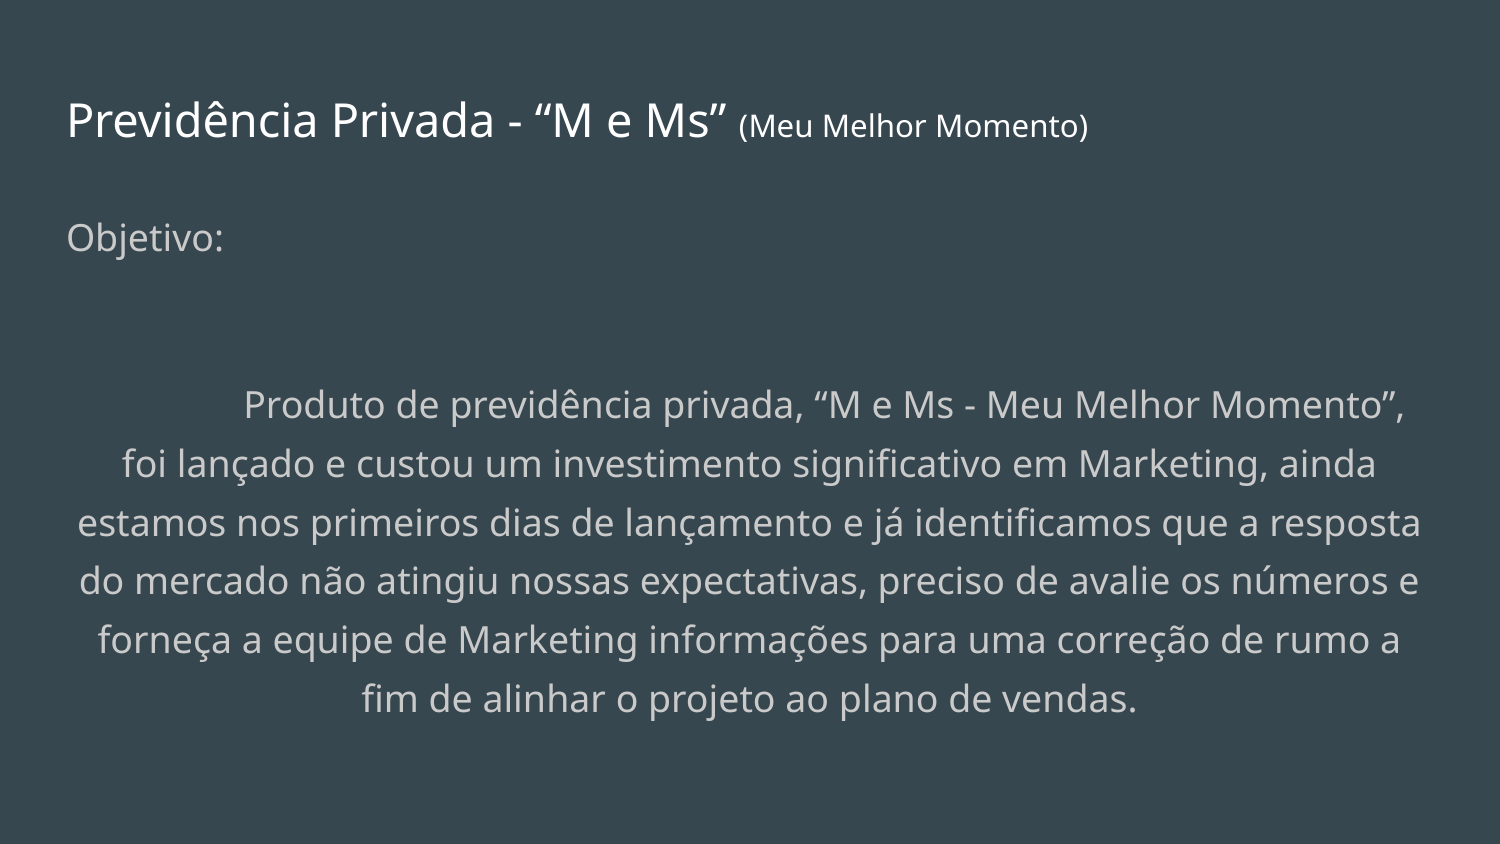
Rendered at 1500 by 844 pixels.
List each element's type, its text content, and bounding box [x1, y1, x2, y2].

title Previdência Privada - “M e Ms” (Meu Melhor Momento) [51, 72, 1449, 167]
list Objetivo: Produto de previdência privada, “M e Ms - Meu Melhor Momento”, foi lançado e custou um investimento significativo em Marketing, ainda estamos nos primeiros dias de lançamento e já identificamos que a resposta do mercado não atingiu nossas expectativas, preciso de avalie os números e forneça a equipe de Marketing informações para uma correção de rumo a fim de alinhar o projeto ao plano de vendas. [51, 189, 1449, 750]
